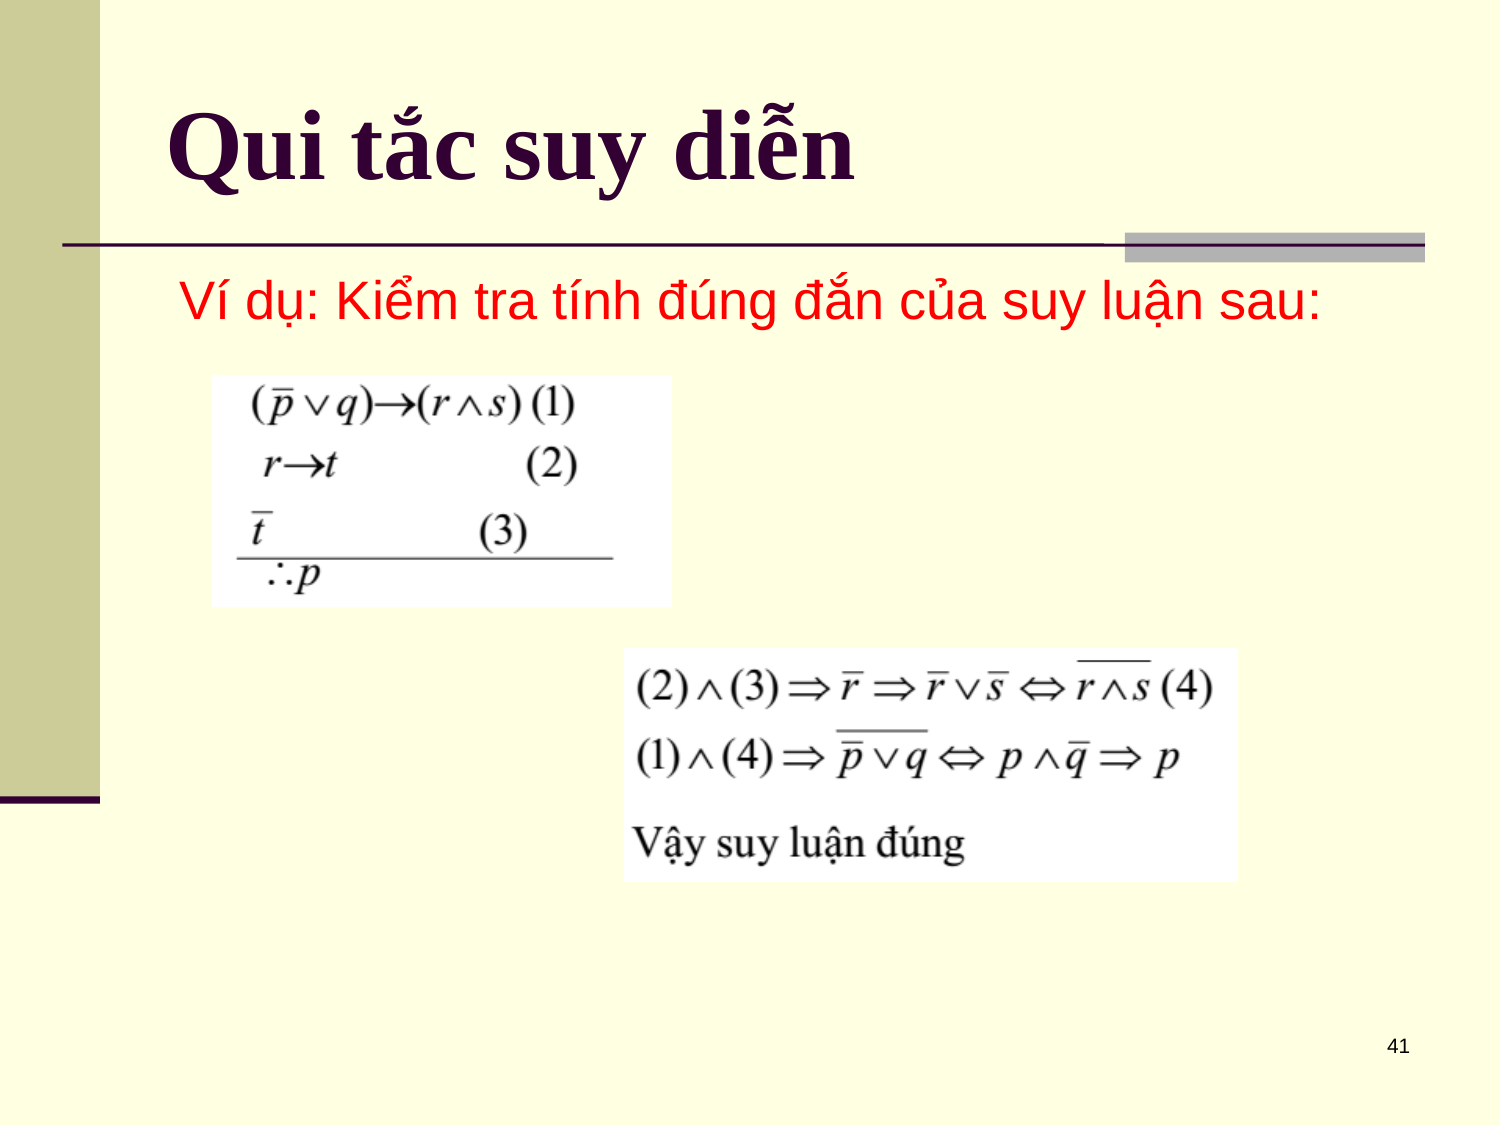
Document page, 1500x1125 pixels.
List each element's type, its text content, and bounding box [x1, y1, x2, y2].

title Qui tắc suy diễn [149, 45, 1426, 234]
picture [212, 374, 673, 607]
text_box Ví dụ: Kiểm tra tính đúng đắn của suy luận sau: [137, 257, 1375, 338]
slide_number 41 [1112, 1024, 1426, 1101]
picture [624, 648, 1238, 882]
